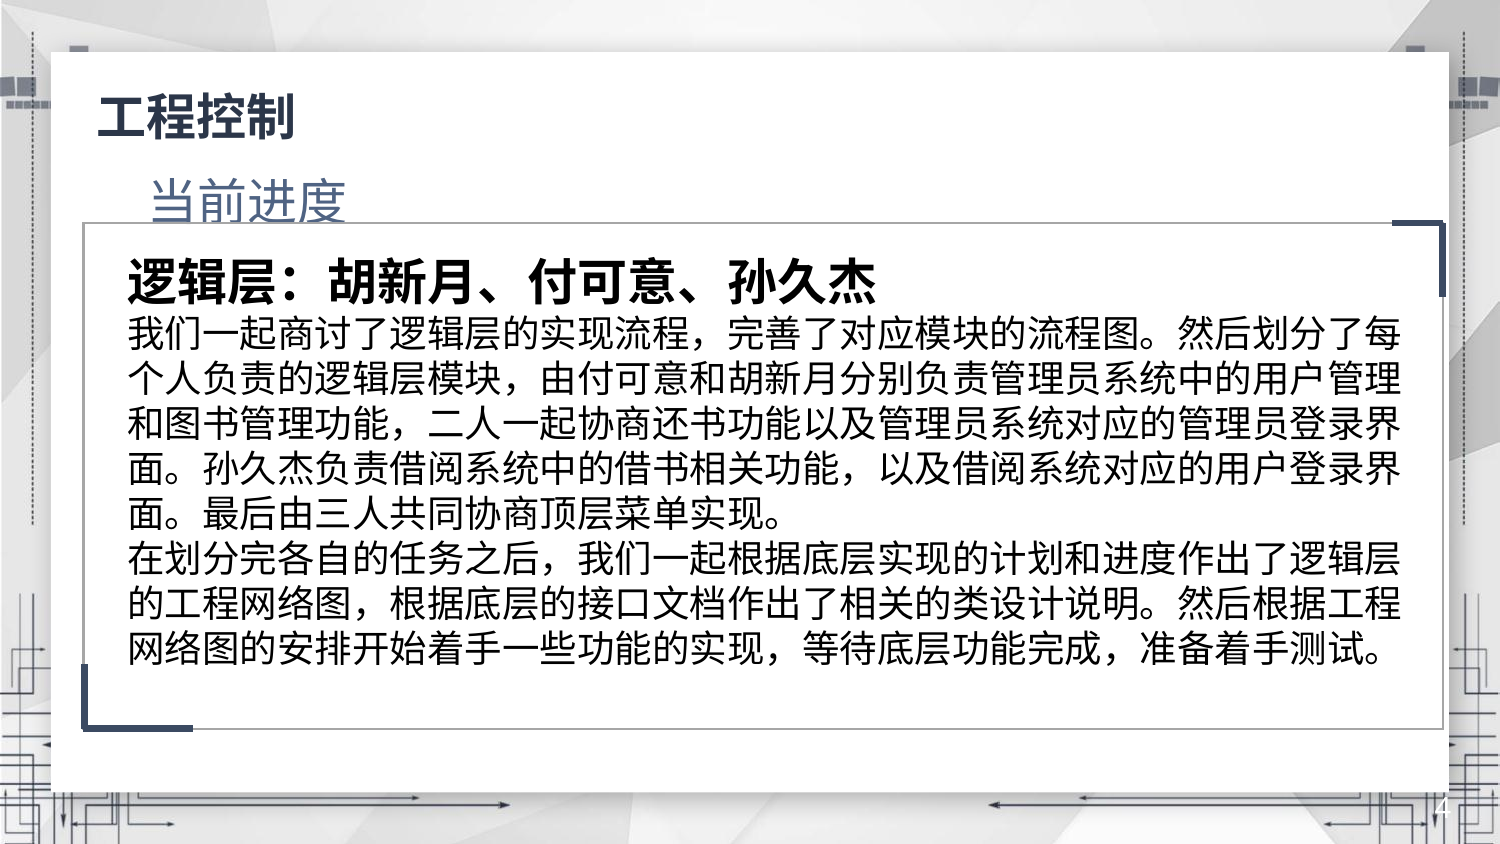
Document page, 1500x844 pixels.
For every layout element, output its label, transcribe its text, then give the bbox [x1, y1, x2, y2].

text_box 当前进度 [132, 163, 363, 222]
text_box 工程控制 [96, 88, 297, 153]
picture [0, 0, 1500, 844]
text_box 4 [1443, 781, 1500, 832]
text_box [83, 223, 1443, 844]
picture [1443, 832, 1500, 844]
